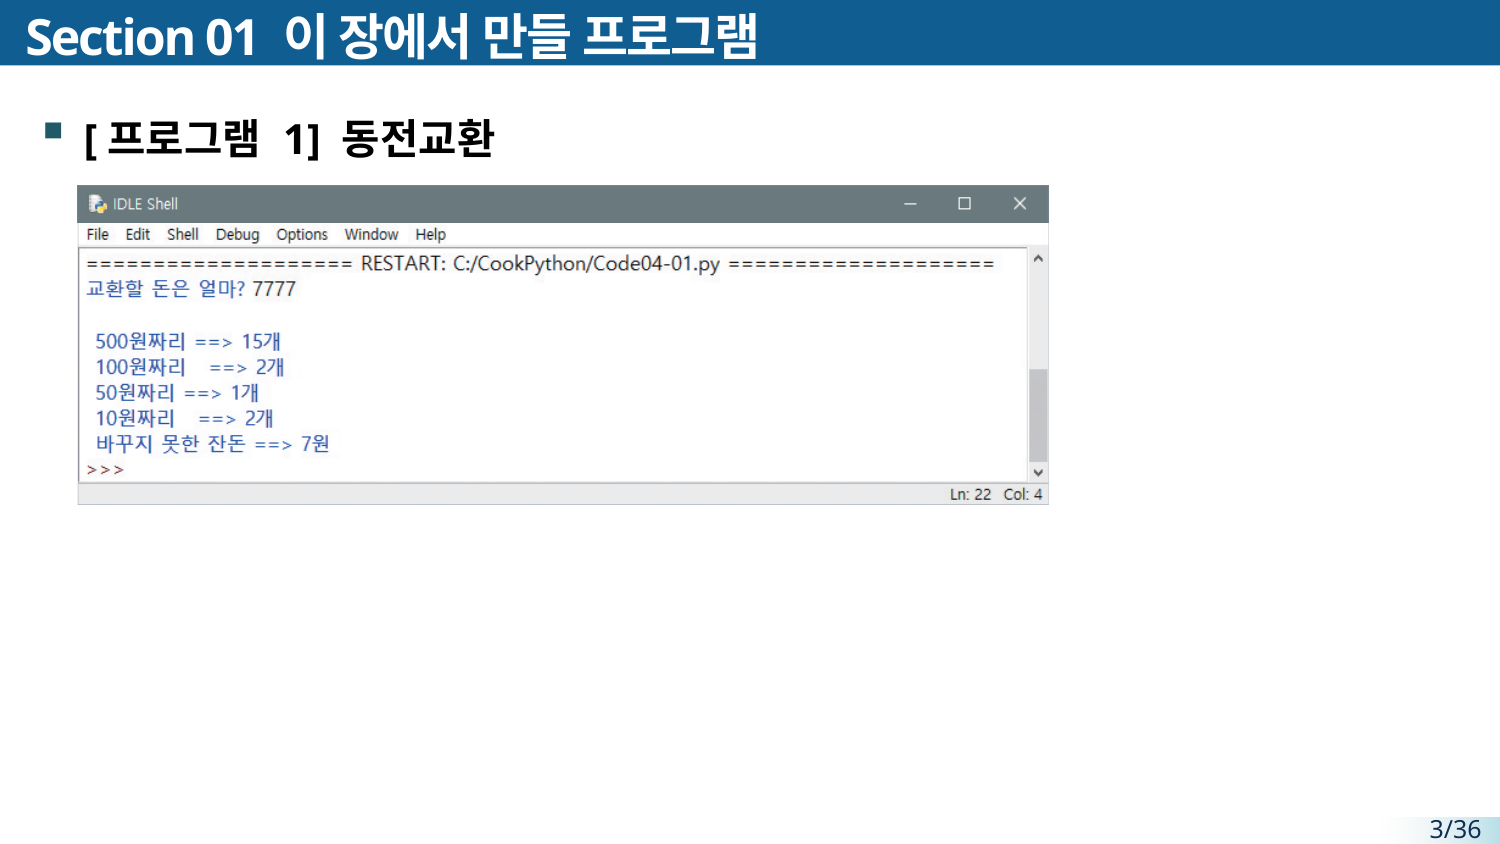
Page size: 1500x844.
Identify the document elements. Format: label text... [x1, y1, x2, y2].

list [프로그램 1] 동전교환 [10, 95, 1481, 793]
title Section 01 이 장에서 만들 프로그램 [10, 6, 1288, 65]
picture [77, 185, 1049, 506]
